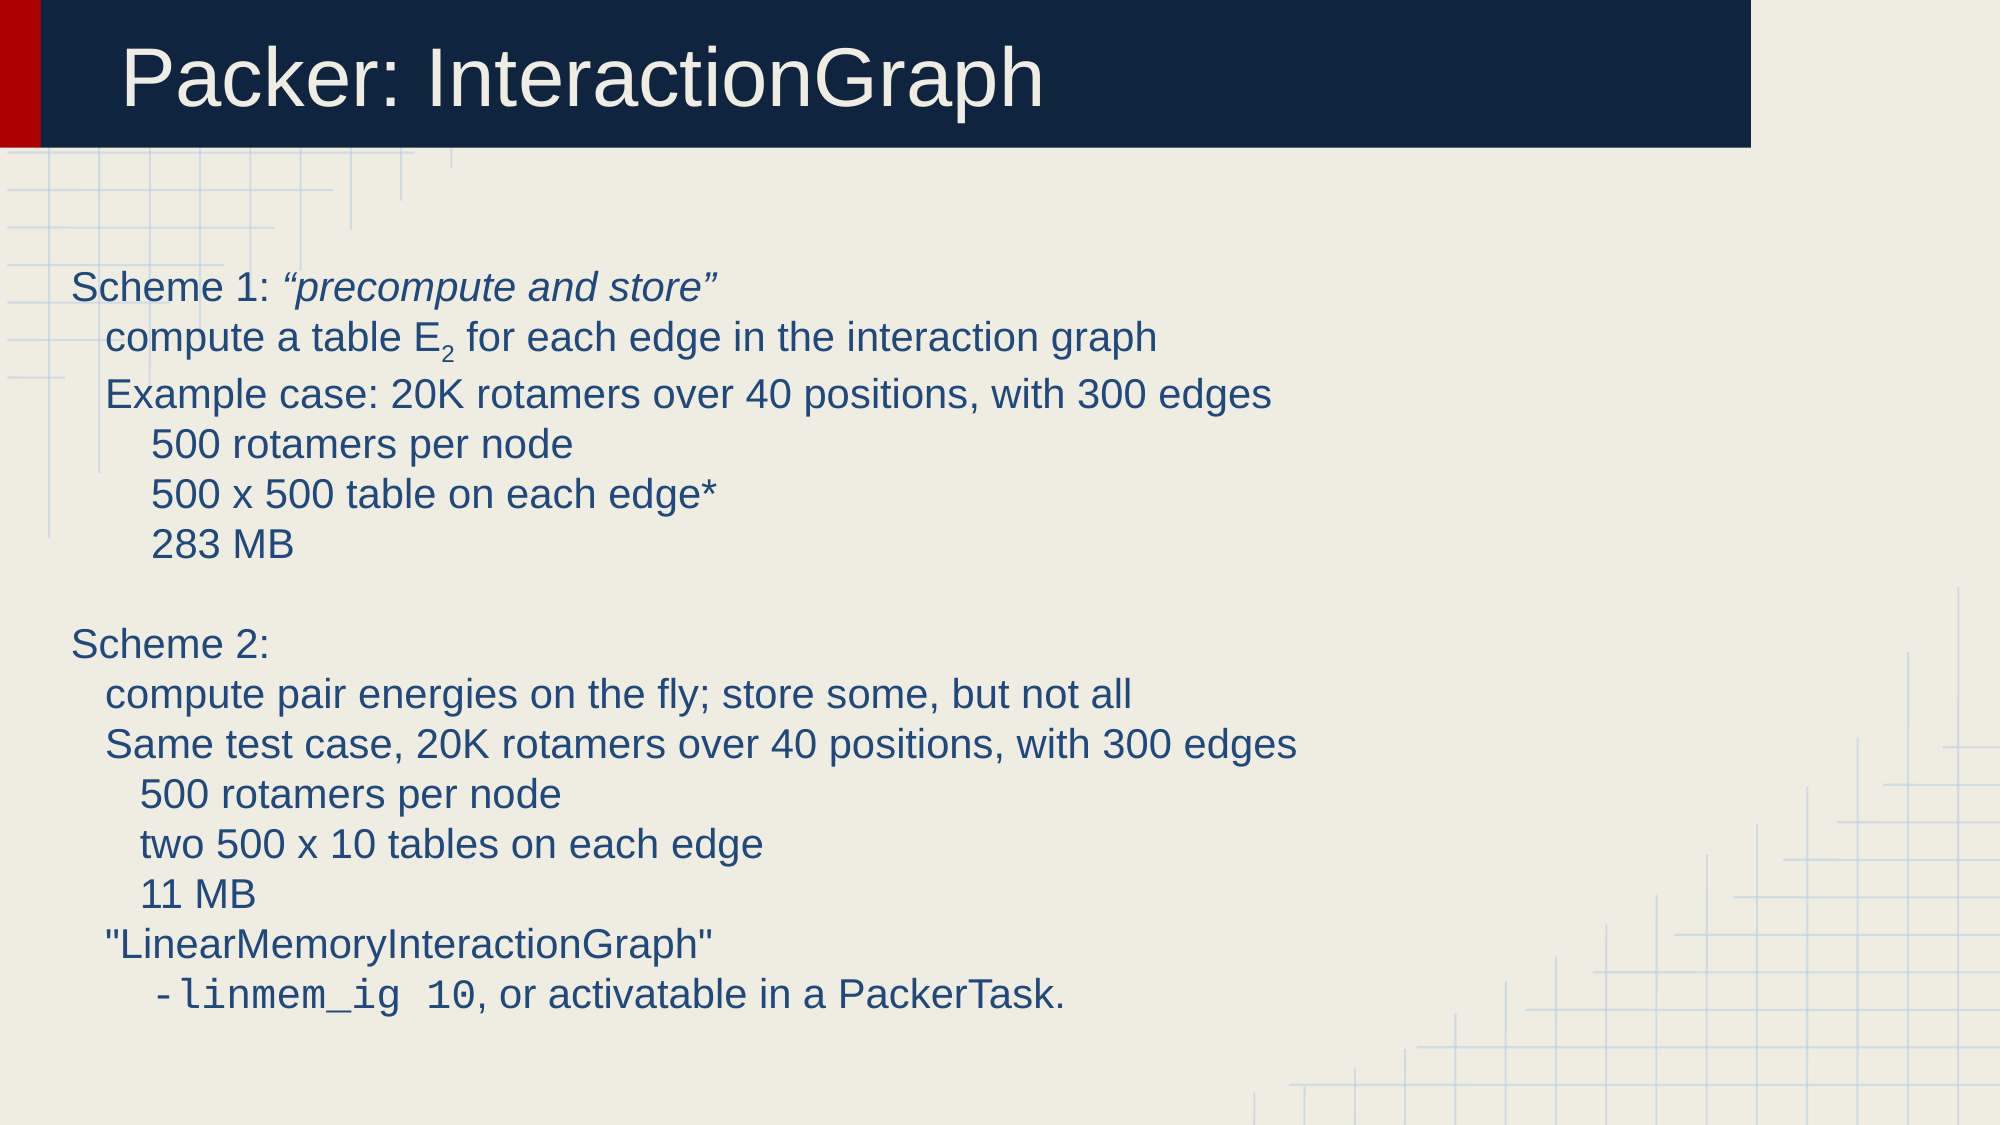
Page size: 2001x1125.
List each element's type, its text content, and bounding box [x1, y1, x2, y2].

list Scheme 1: “precompute and store” compute a table E2 for each edge in the interaction graph Example case: 20K rotamers over 40 positions, with 300 edges 500 rotamers per node 500 x 500 table on each edge* 283 MB Scheme 2: compute pair energies on the fly; store some, but not all Same test case, 20K rotamers over 40 positions, with 300 edges 500 rotamers per node two 500 x 10 tables on each edge 11 MB "LinearMemoryInteractionGraph" -linmem_ig 10, or activatable in a PackerTask. [50, 189, 1851, 1072]
title Packer: InteractionGraph [99, 22, 1700, 143]
